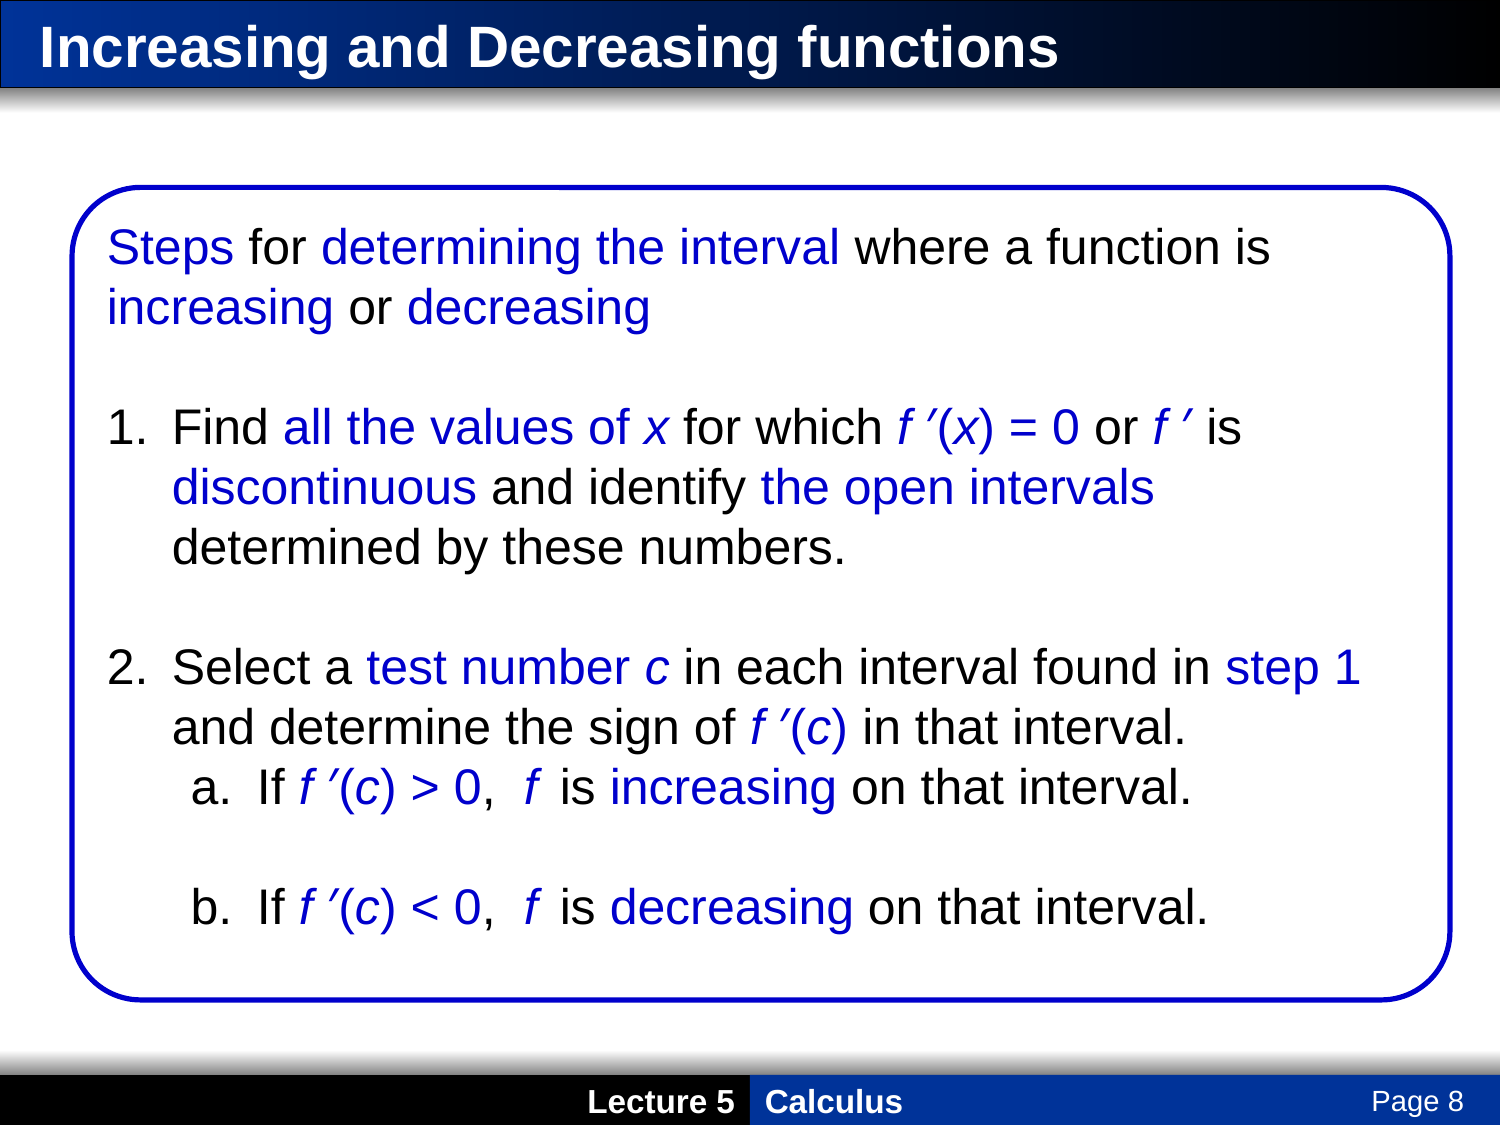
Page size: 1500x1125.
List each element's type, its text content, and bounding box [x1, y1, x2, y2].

text_box Steps for determining the interval where a function is increasing or decreasing Find all the values of x for which f ′(x) = 0 or f ′ is discontinuous and identify the open intervals determined by these numbers. Select a test number c in each interval found in step 1 and determine the sign of f ′(c) in that interval. If f ′(c) > 0, f is increasing on that interval. If f ′(c) < 0, f is decreasing on that interval. [71, 187, 1450, 1000]
title Increasing and Decreasing functions [24, 12, 1500, 75]
slide_number Page 8 [1337, 1074, 1488, 1125]
